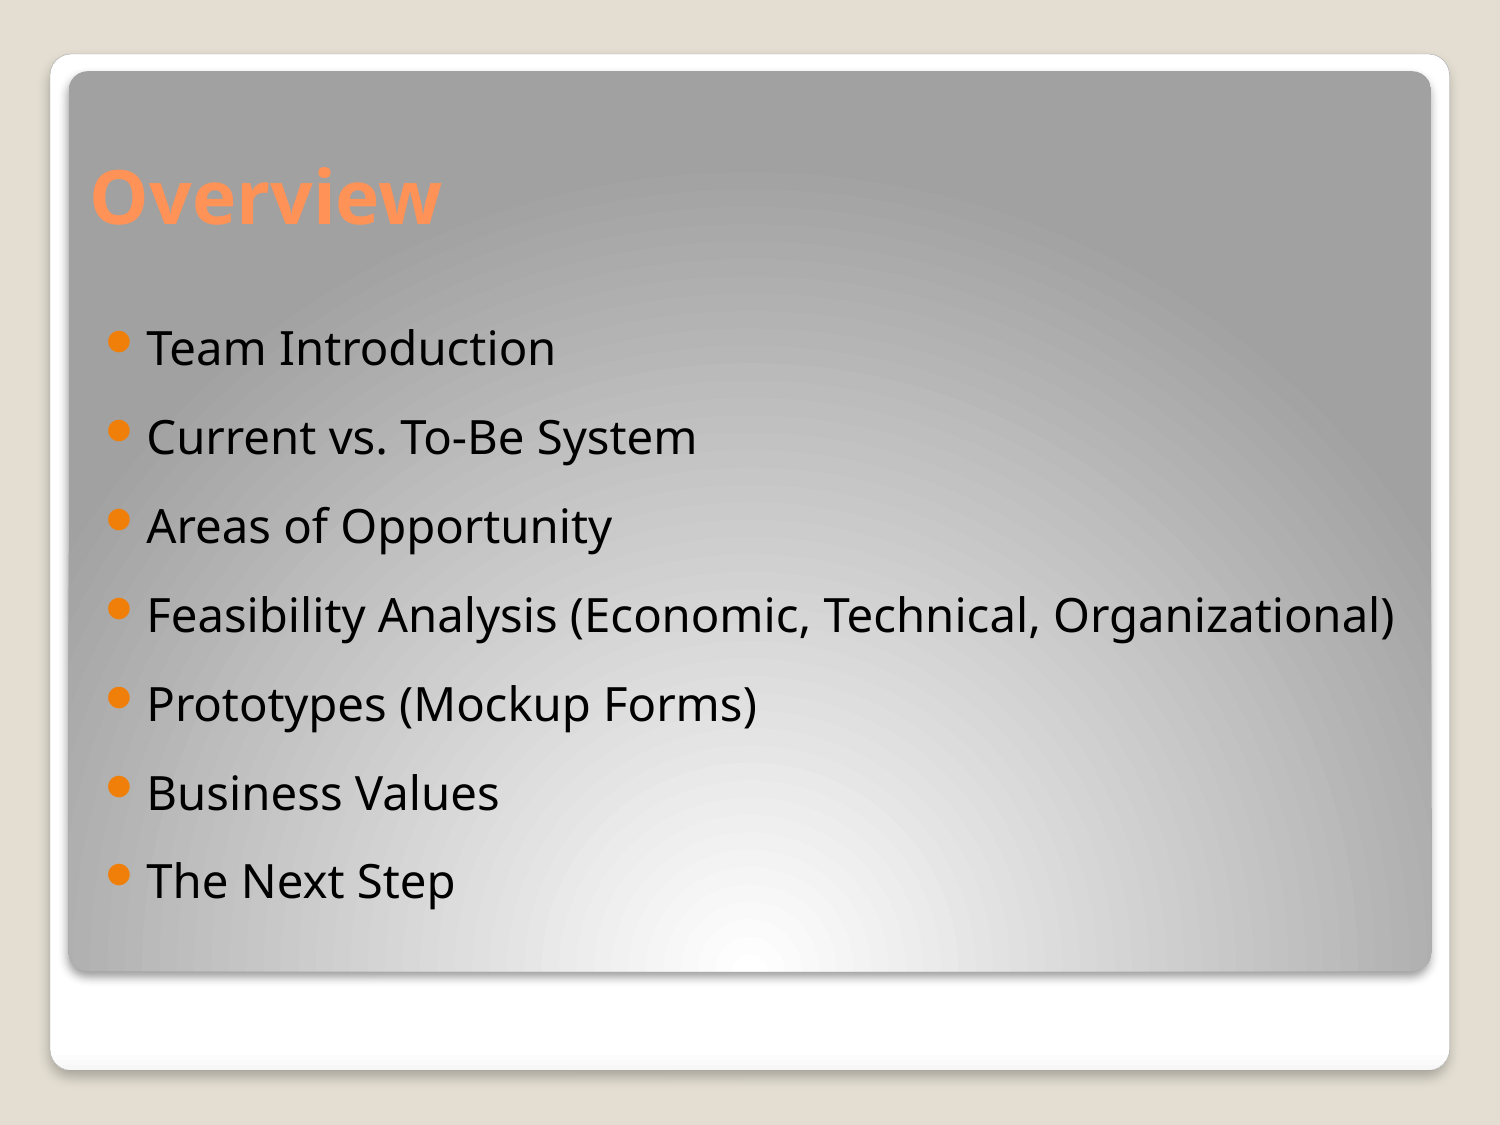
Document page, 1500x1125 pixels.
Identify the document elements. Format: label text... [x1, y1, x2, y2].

list Team Introduction Current vs. To-Be System Areas of Opportunity Feasibility Analysis (Economic, Technical, Organizational) Prototypes (Mockup Forms) Business Values The Next Step [75, 275, 1418, 962]
title Overview [75, 75, 1418, 248]
